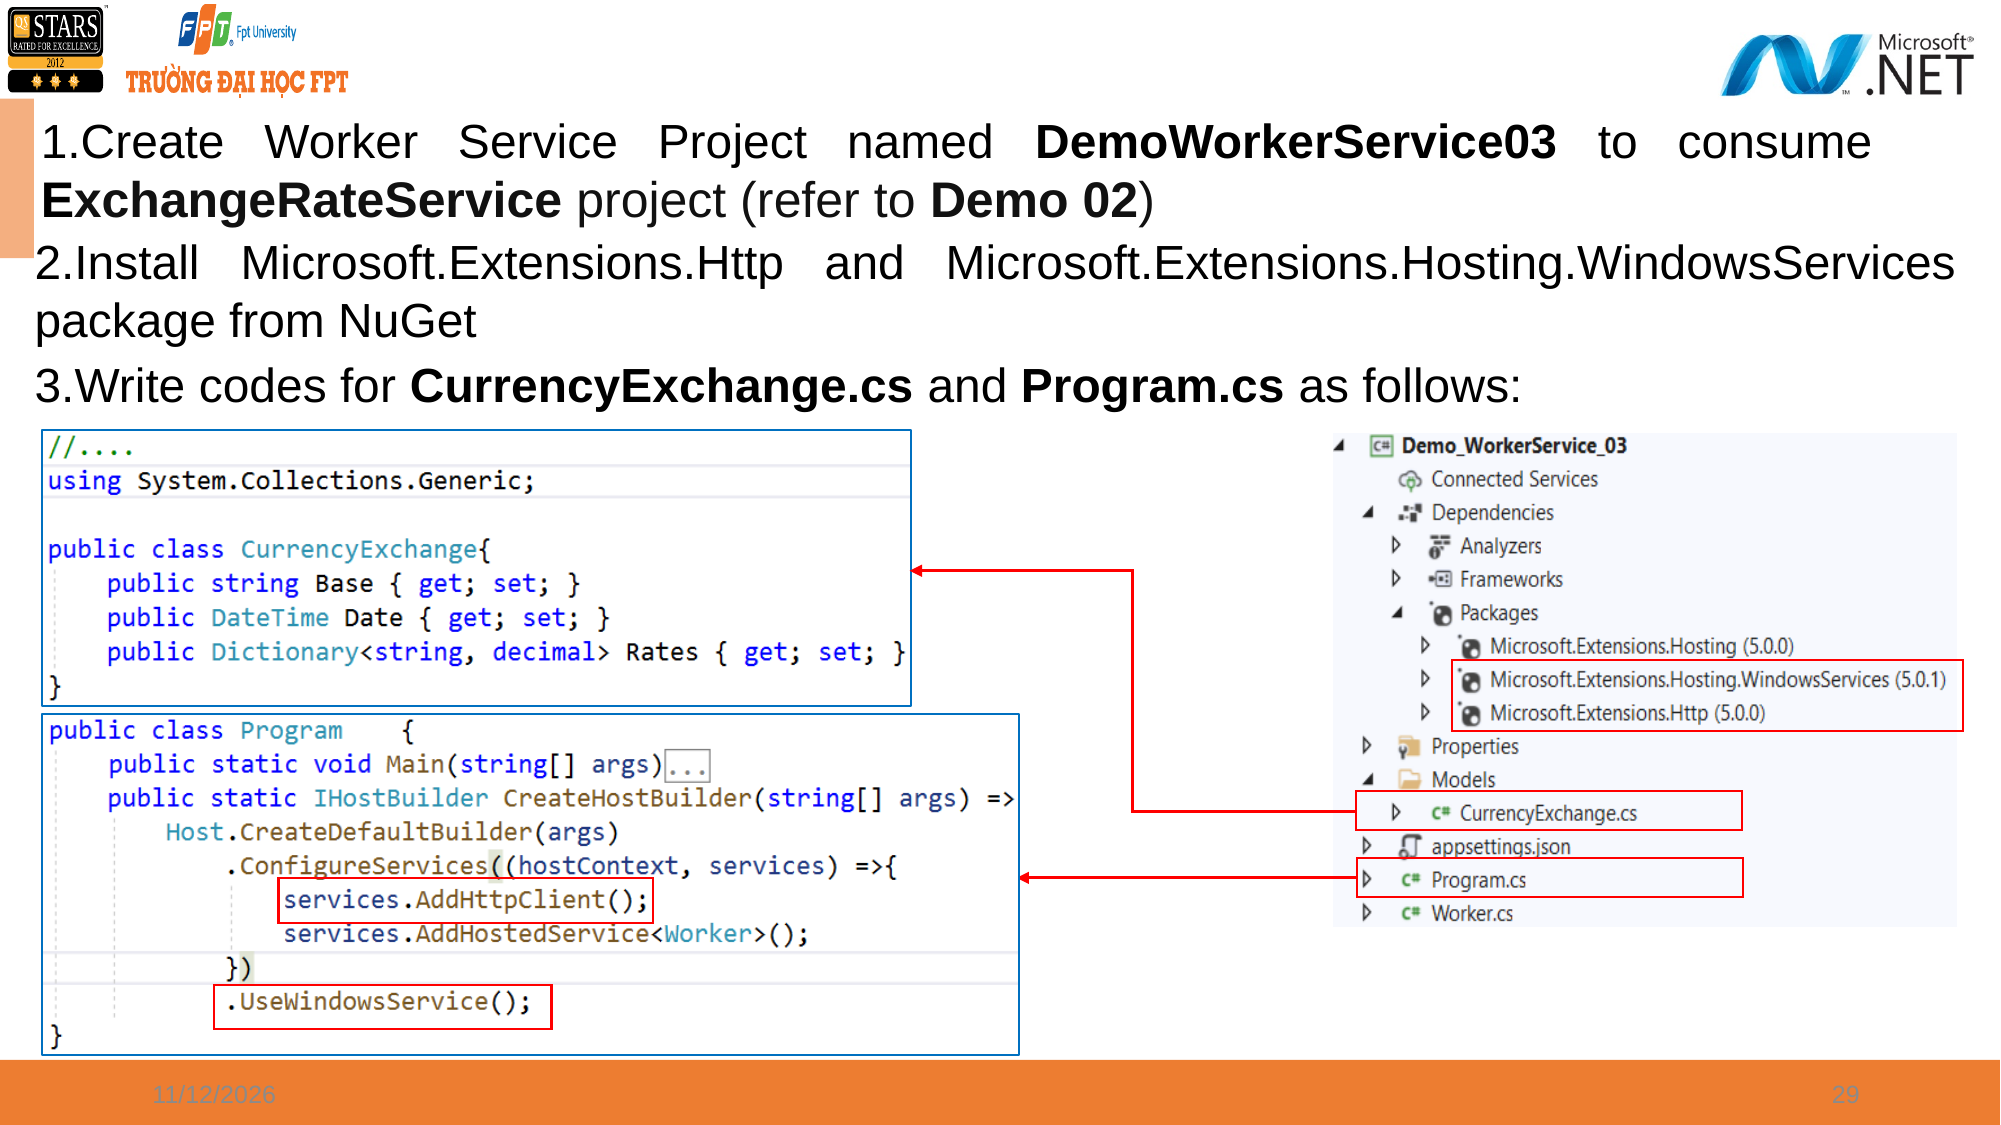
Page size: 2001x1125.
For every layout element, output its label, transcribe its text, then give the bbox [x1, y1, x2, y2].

text_box 3.Write codes for CurrencyExchange.cs and Program.cs as follows: [19, 347, 1905, 420]
text_box 2.Install Microsoft.Extensions.Http and Microsoft.Extensions.Hosting.WindowsServices package from NuGet [19, 224, 1975, 355]
picture [1685, 0, 2001, 129]
picture [43, 430, 910, 705]
slide_number 29 [1424, 1063, 1875, 1123]
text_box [909, 570, 1356, 812]
text_box 1.Create Worker Service Project named DemoWorkerService03 to consume ExchangeRateService project (refer to Demo 02) [25, 102, 2000, 236]
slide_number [137, 1063, 588, 1123]
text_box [1333, 433, 1963, 927]
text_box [42, 714, 1018, 1055]
